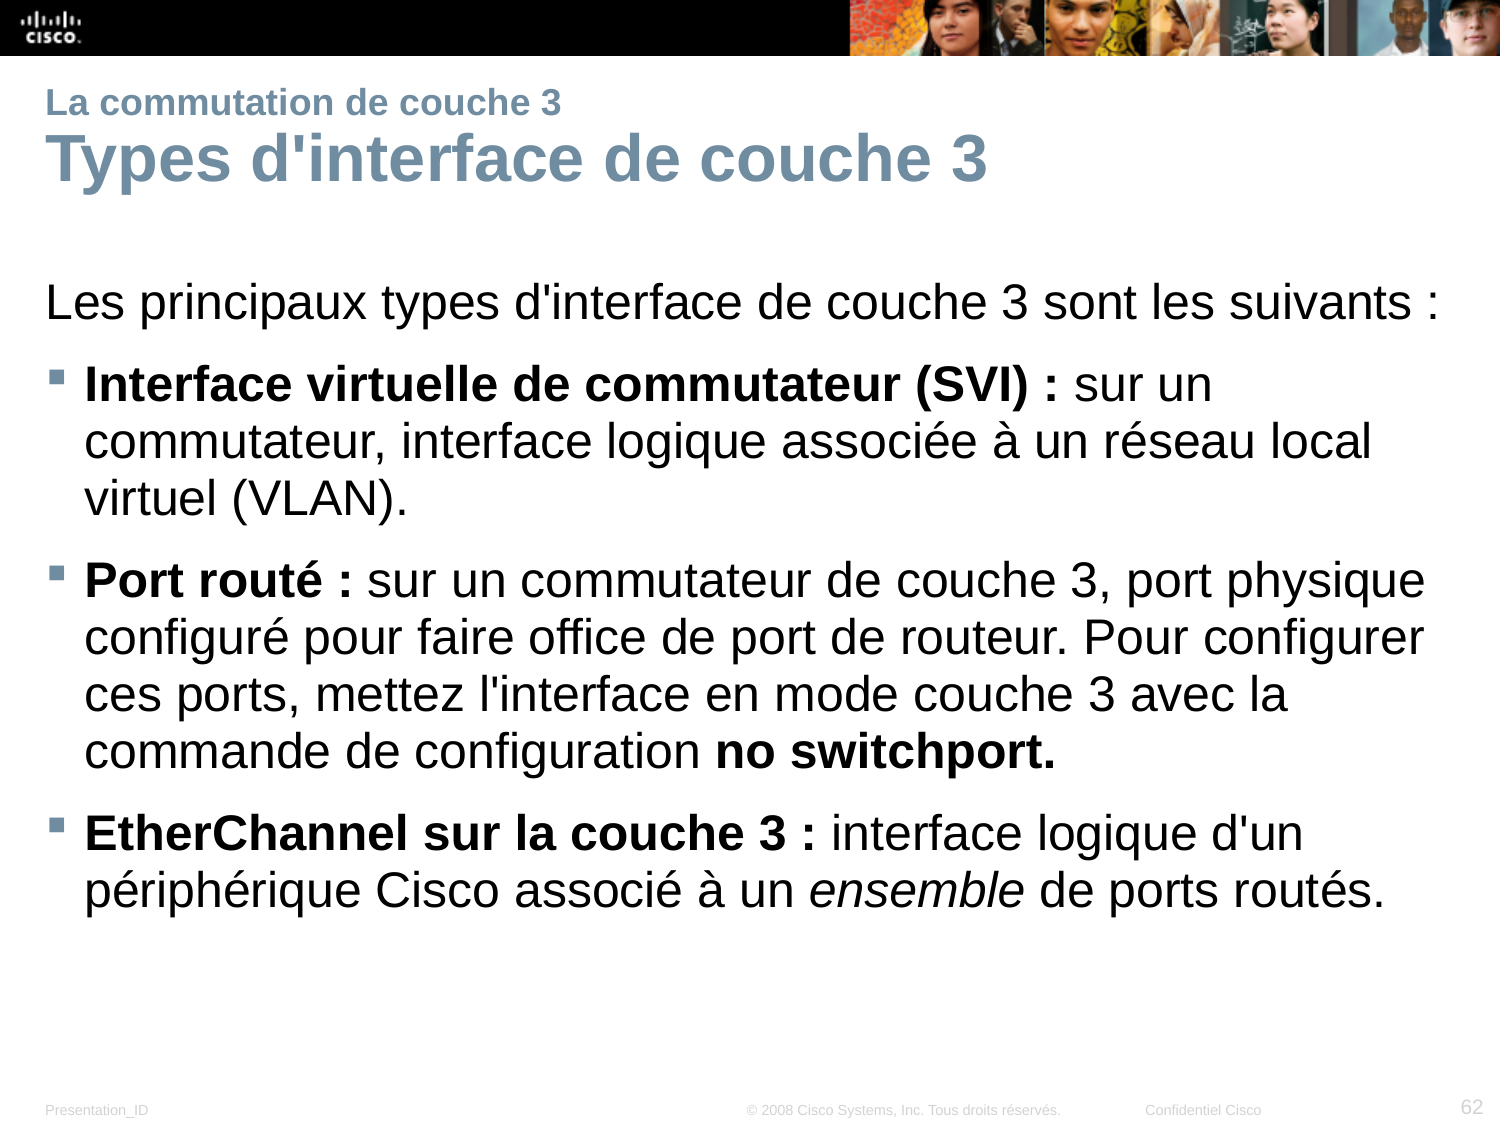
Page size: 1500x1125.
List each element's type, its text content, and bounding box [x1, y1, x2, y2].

picture [0, 0, 1500, 56]
list Les principaux types d'interface de couche 3 sont les suivants : Interface virtuelle de commutateur (SVI) : sur un commutateur, interface logique associée à un réseau local virtuel (VLAN). Port routé : sur un commutateur de couche 3, port physique configuré pour faire office de port de routeur. Pour configurer ces ports, mettez l'interface en mode couche 3 avec la commande de configuration no switchport. EtherChannel sur la couche 3 : interface logique d'un périphérique Cisco associé à un ensemble de ports routés. [32, 267, 1465, 1102]
title La commutation de couche 3 Types d'interface de couche 3 [31, 64, 1471, 203]
